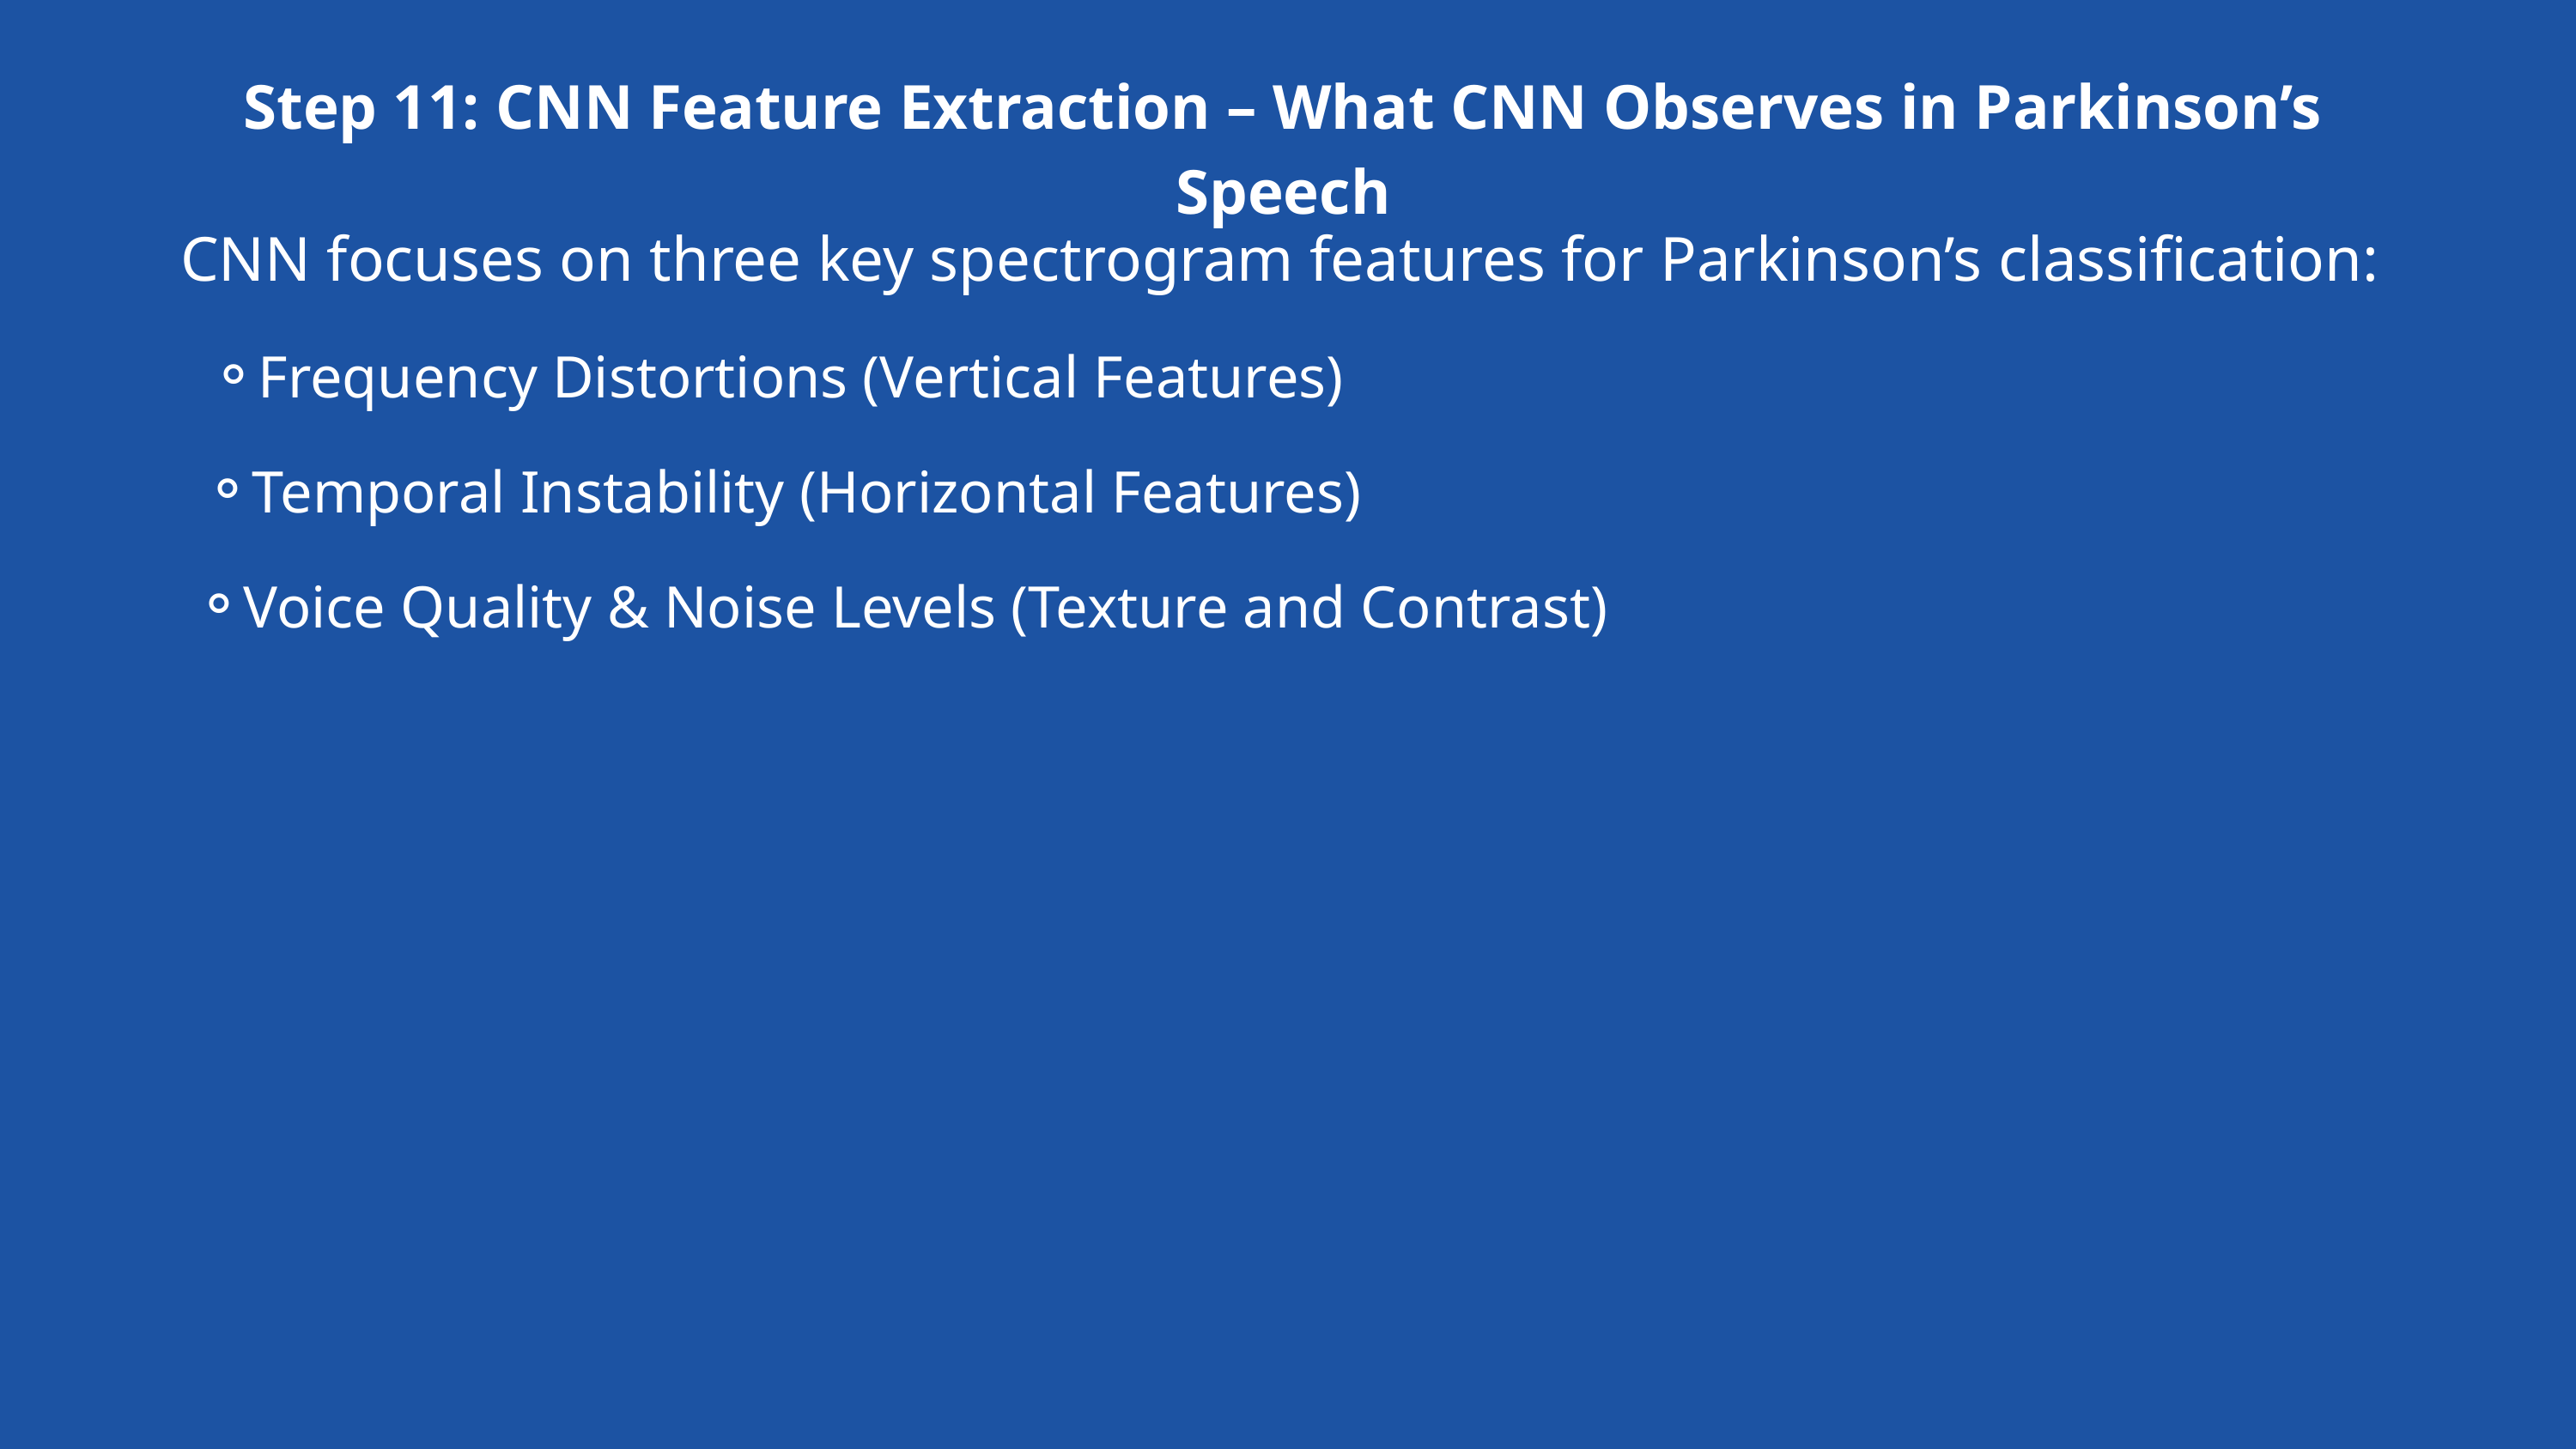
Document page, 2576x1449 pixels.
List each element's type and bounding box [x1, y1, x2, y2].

text_box [126, 564, 2010, 641]
text_box [126, 335, 1360, 412]
text_box [126, 450, 1372, 526]
text_box [144, 215, 2417, 298]
text_box [144, 63, 2422, 145]
